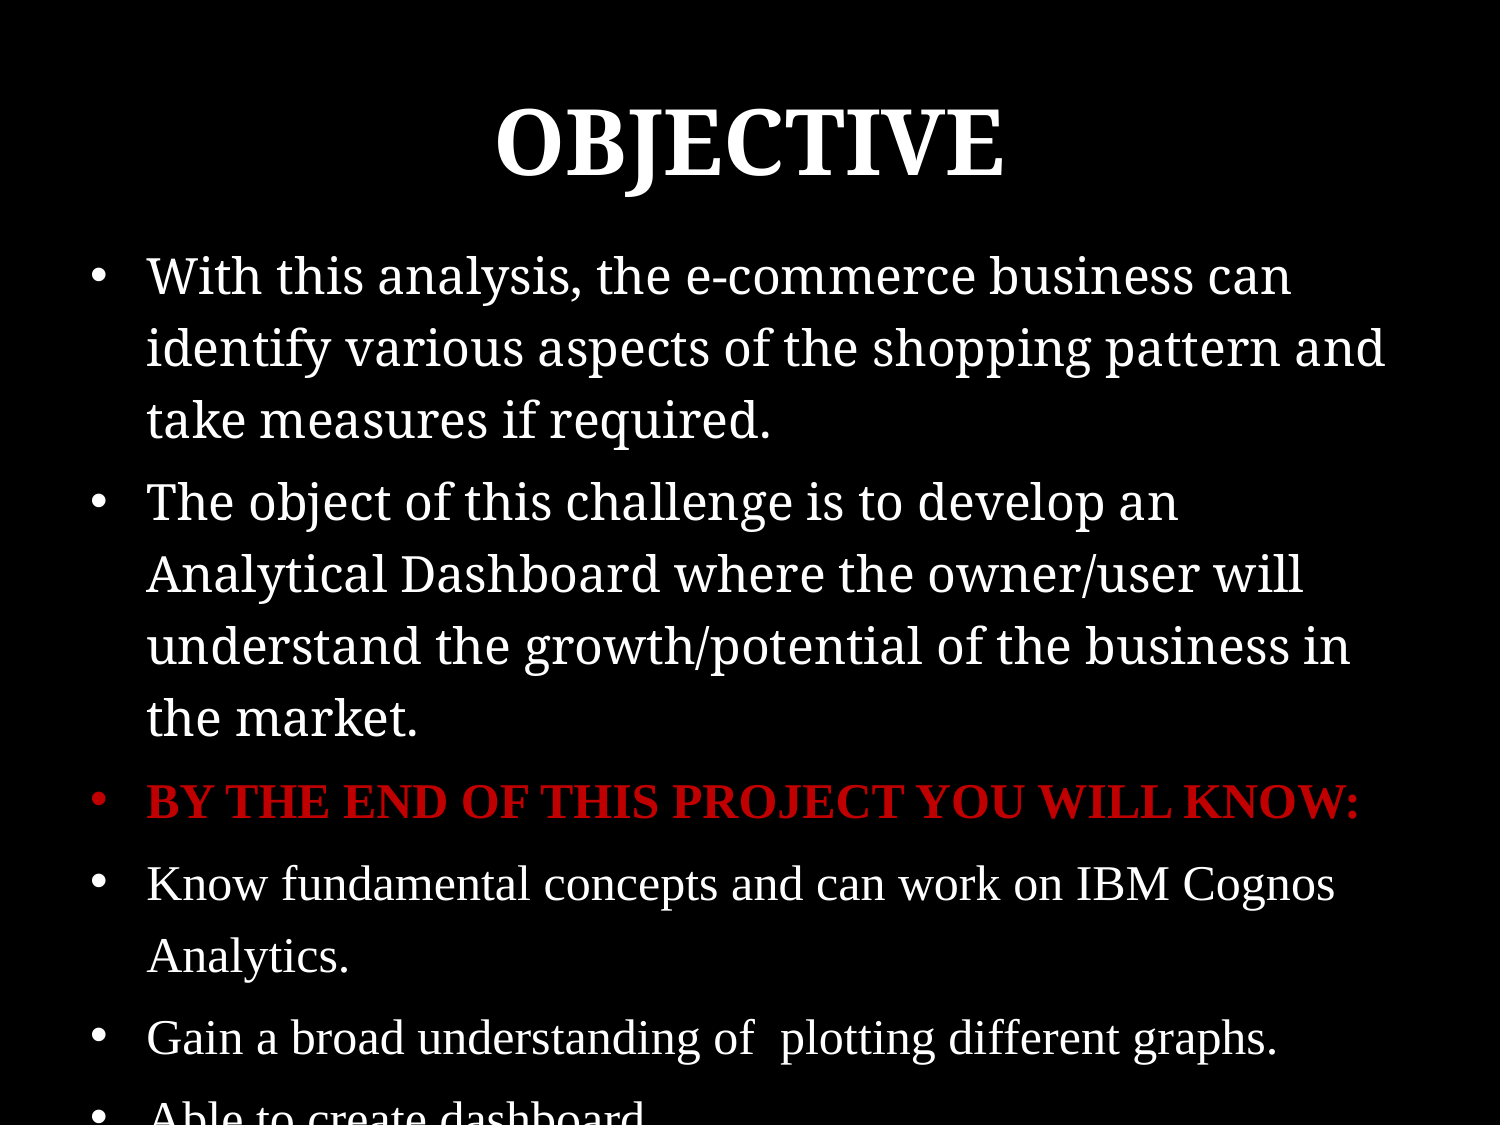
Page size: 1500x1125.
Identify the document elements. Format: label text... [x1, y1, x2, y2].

list With this analysis, the e-commerce business can identify various aspects of the shopping pattern and take measures if required. The object of this challenge is to develop an Analytical Dashboard where the owner/user will understand the growth/potential of the business in the market. BY THE END OF THIS PROJECT YOU WILL KNOW: Know fundamental concepts and can work on IBM Cognos Analytics. Gain a broad understanding of plotting different graphs. Able to create dashboard. [75, 224, 1425, 968]
title OBJECTIVE [75, 45, 1425, 224]
